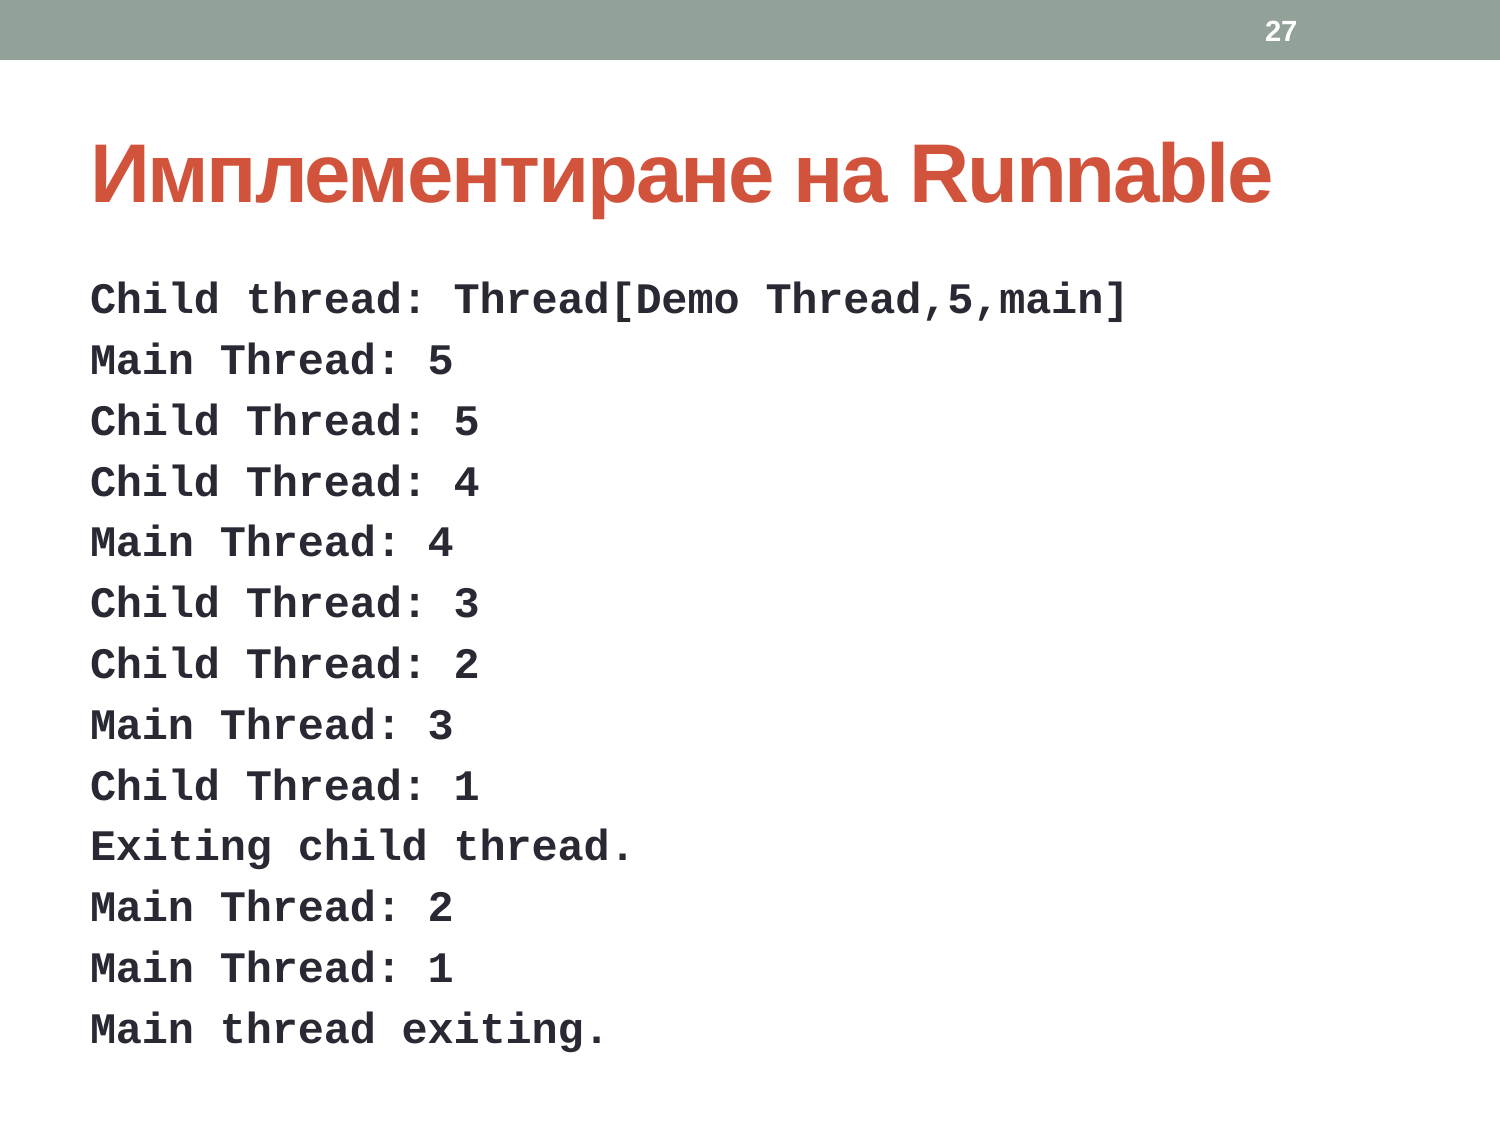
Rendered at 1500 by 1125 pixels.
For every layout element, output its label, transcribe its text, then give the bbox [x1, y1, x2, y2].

title Имплементиране на Runnable [75, 87, 1425, 250]
slide_number 27 [1250, 3, 1425, 57]
list Child thread: Thread[Demo Thread,5,main] Main Thread: 5 Child Thread: 5 Child Thread: 4 Main Thread: 4 Child Thread: 3 Child Thread: 2 Main Thread: 3 Child Thread: 1 Exiting child thread. Main Thread: 2 Main Thread: 1 Main thread exiting. [75, 262, 1500, 1063]
